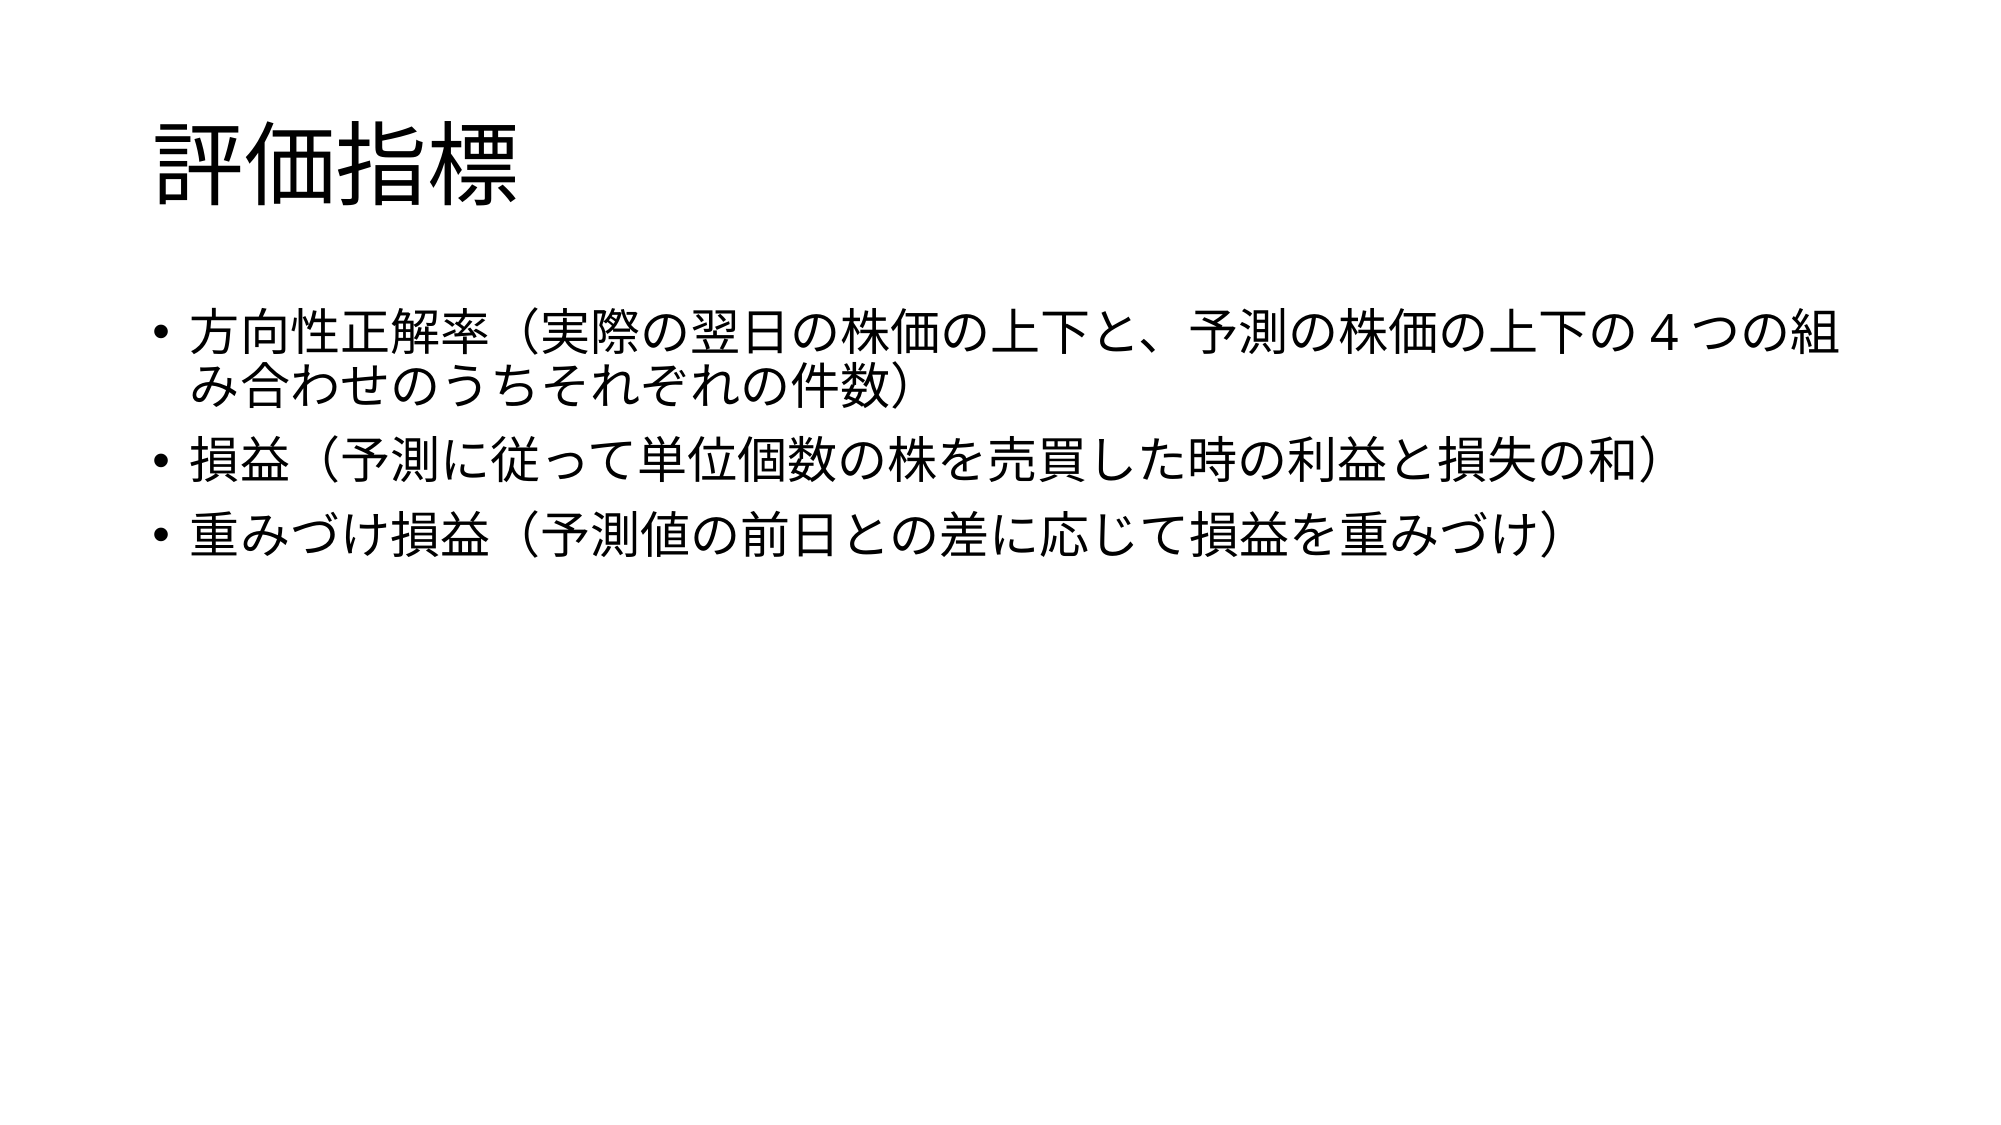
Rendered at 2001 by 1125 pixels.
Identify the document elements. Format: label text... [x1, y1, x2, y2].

title 評価指標 [137, 59, 1863, 278]
list 方向性正解率（実際の翌日の株価の上下と、予測の株価の上下の4つの組み合わせのうちそれぞれの件数） 損益（予測に従って単位個数の株を売買した時の利益と損失の和） 重みづけ損益（予測値の前日との差に応じて損益を重みづけ） [137, 299, 1863, 1014]
